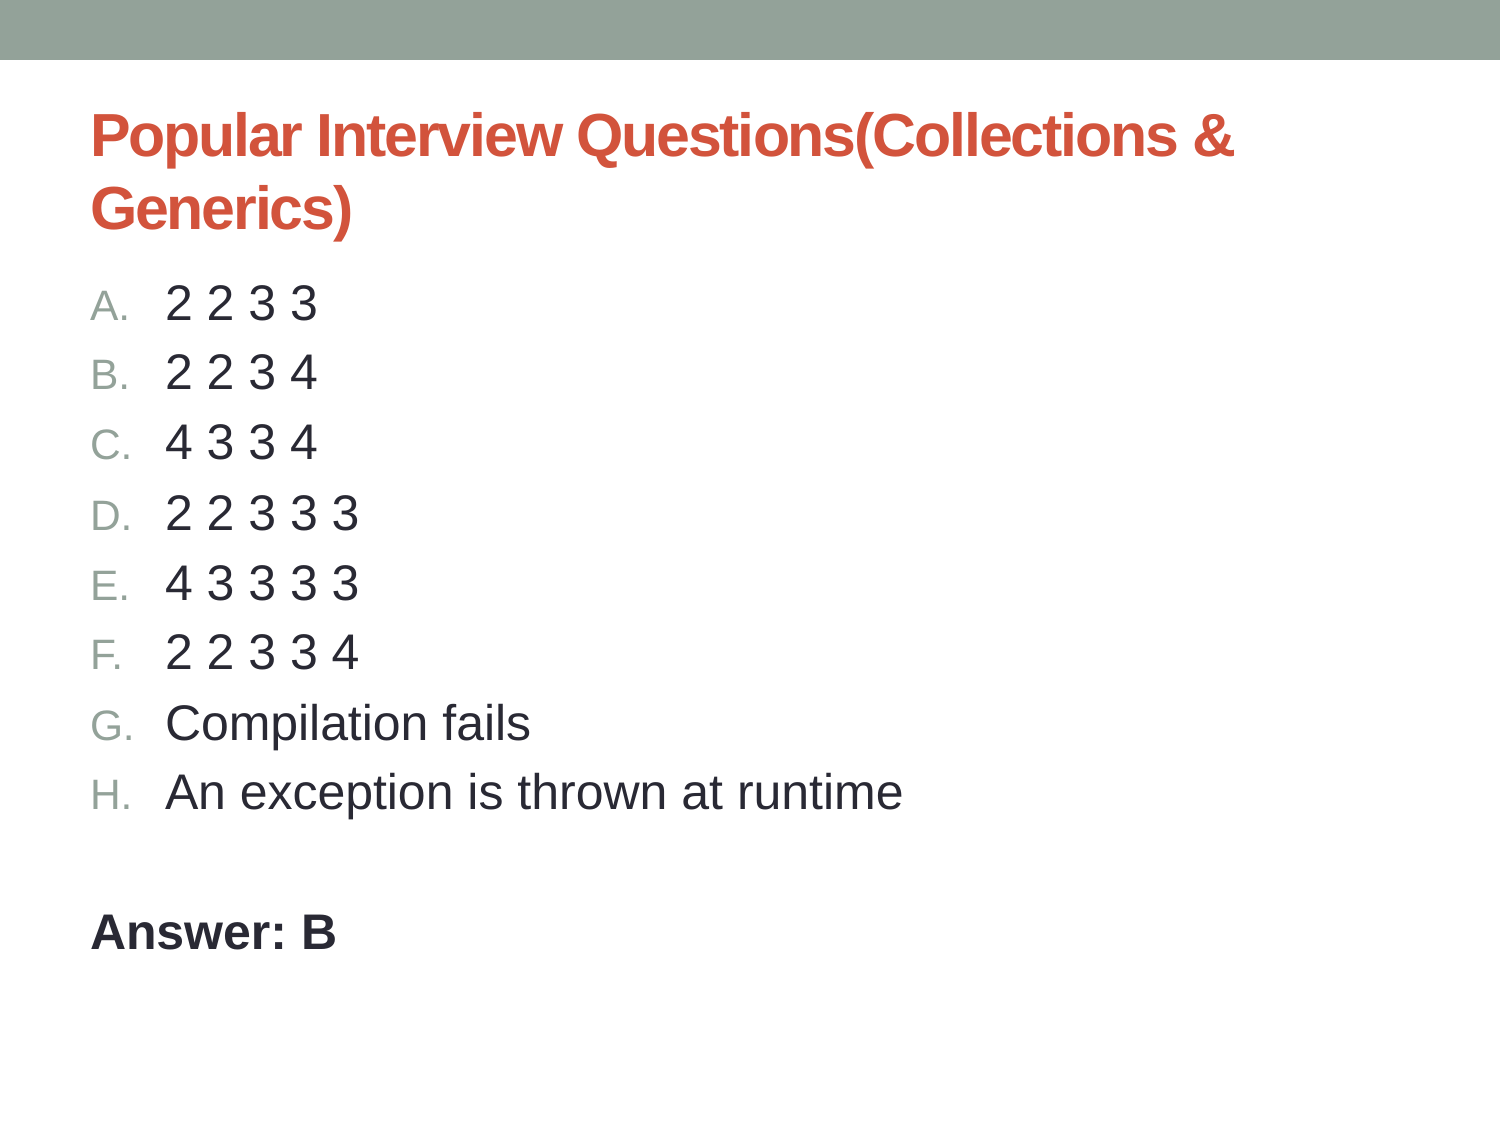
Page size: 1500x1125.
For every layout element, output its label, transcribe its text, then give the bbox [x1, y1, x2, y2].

list 2 2 3 3 2 2 3 4 4 3 3 4 2 2 3 3 3 4 3 3 3 3 2 2 3 3 4 Compilation fails An exception is thrown at runtime Answer: B [75, 262, 1425, 1063]
title Popular Interview Questions(Collections & Generics) [75, 87, 1425, 250]
